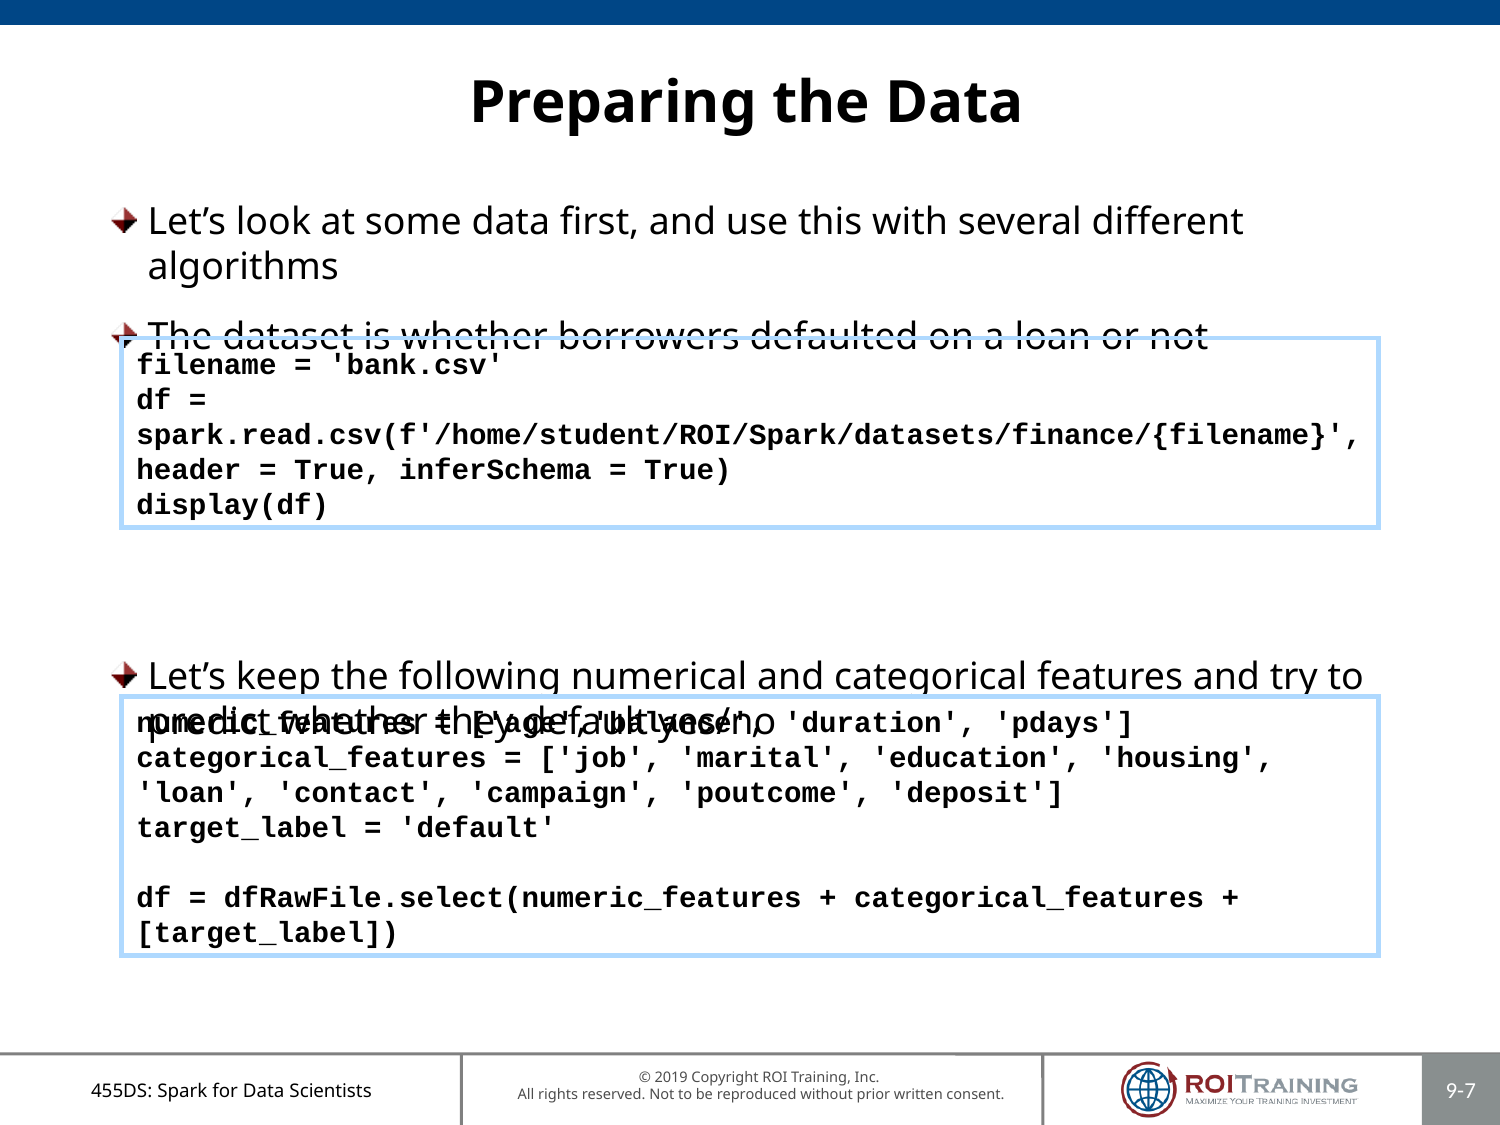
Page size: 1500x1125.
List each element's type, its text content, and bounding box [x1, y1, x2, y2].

picture [1113, 1060, 1362, 1118]
picture [110, 660, 137, 688]
picture [110, 321, 137, 348]
text_box numeric_features = ['age','balance', 'duration', 'pdays'] categorical_features = ['job', 'marital', 'education', 'housing', 'loan', 'contact', 'campaign', 'poutcome', 'deposit'] target_label = 'default' df = dfRawFile.select(numeric_features + categorical_features + [target_label]) [121, 696, 1379, 956]
title Preparing the Data [172, 47, 1322, 151]
list Let’s look at some data first, and use this with several different algorithms The dataset is whether borrowers defaulted on a loan or not Let’s keep the following numerical and categorical features and try to predict whether they default yes/no [95, 189, 1411, 1022]
text_box filename = 'bank.csv' df = spark.read.csv(f'/home/student/ROI/Spark/datasets/finance/{filename}', header = True, inferSchema = True) display(df) [121, 337, 1379, 528]
picture [110, 206, 137, 233]
